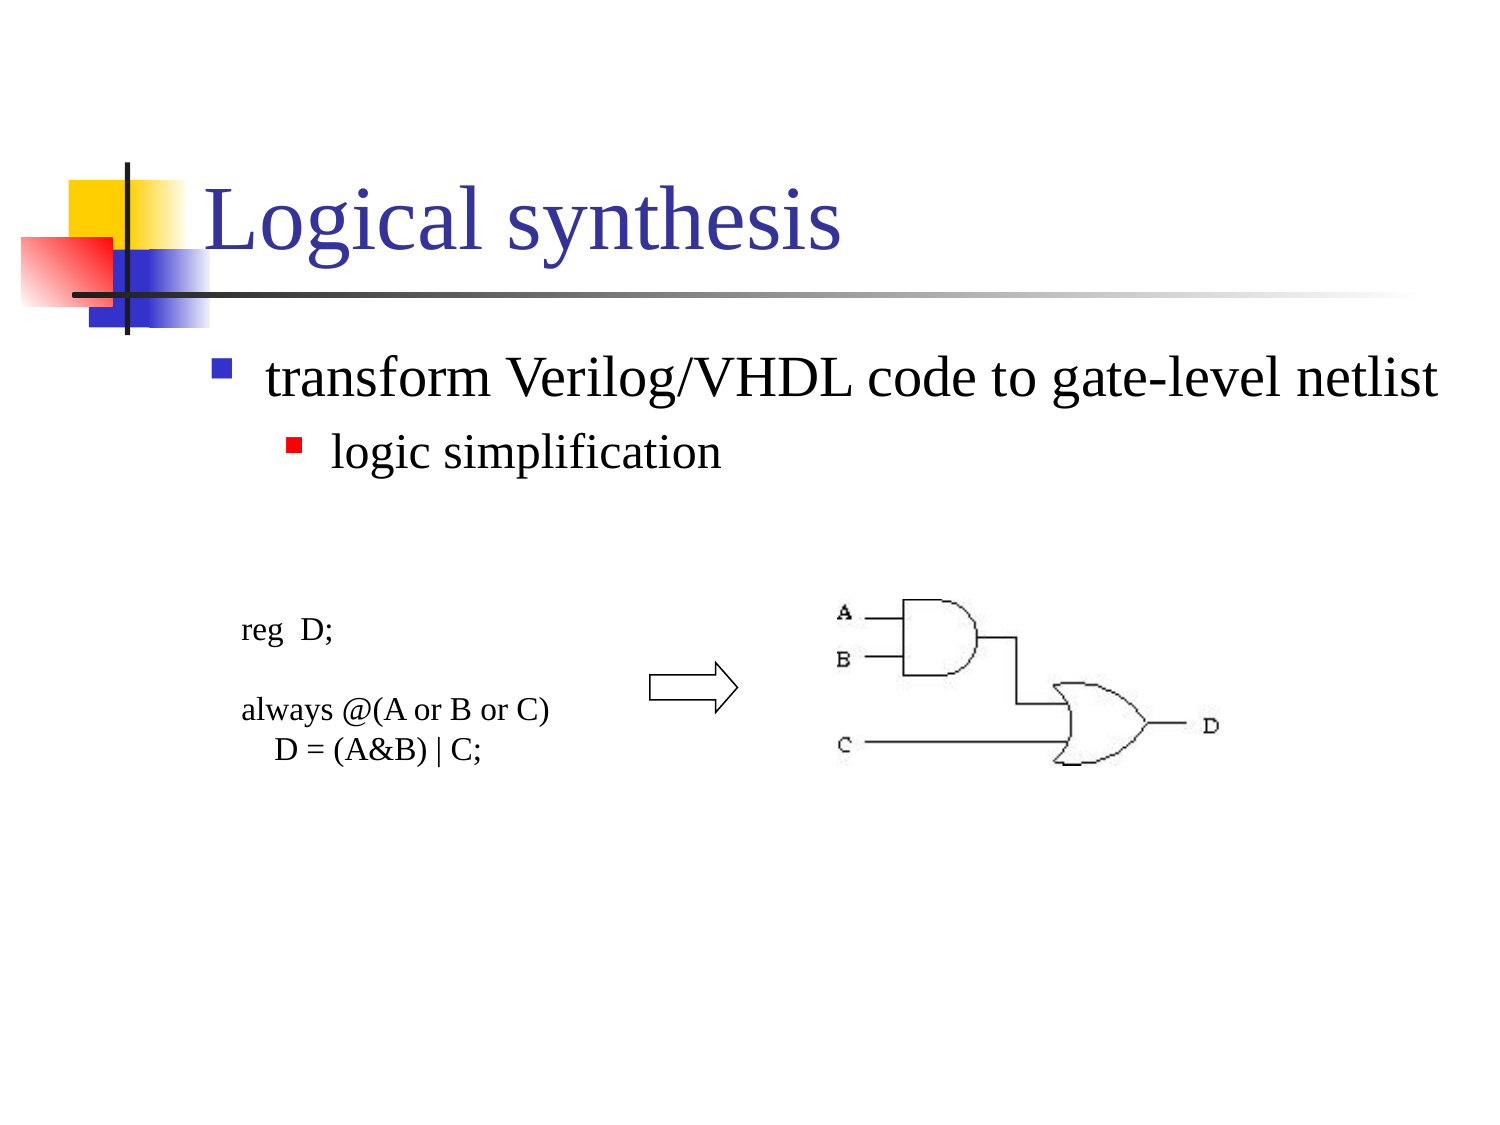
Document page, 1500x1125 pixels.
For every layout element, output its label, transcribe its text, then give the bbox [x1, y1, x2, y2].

picture [837, 599, 1221, 766]
list transform Verilog/VHDL code to gate-level netlist logic simplification [193, 331, 1469, 538]
text_box reg D; always @(A or B or C) D = (A&B) | C; [226, 599, 565, 775]
title Logical synthesis [188, 35, 1468, 275]
text_box [649, 662, 738, 713]
